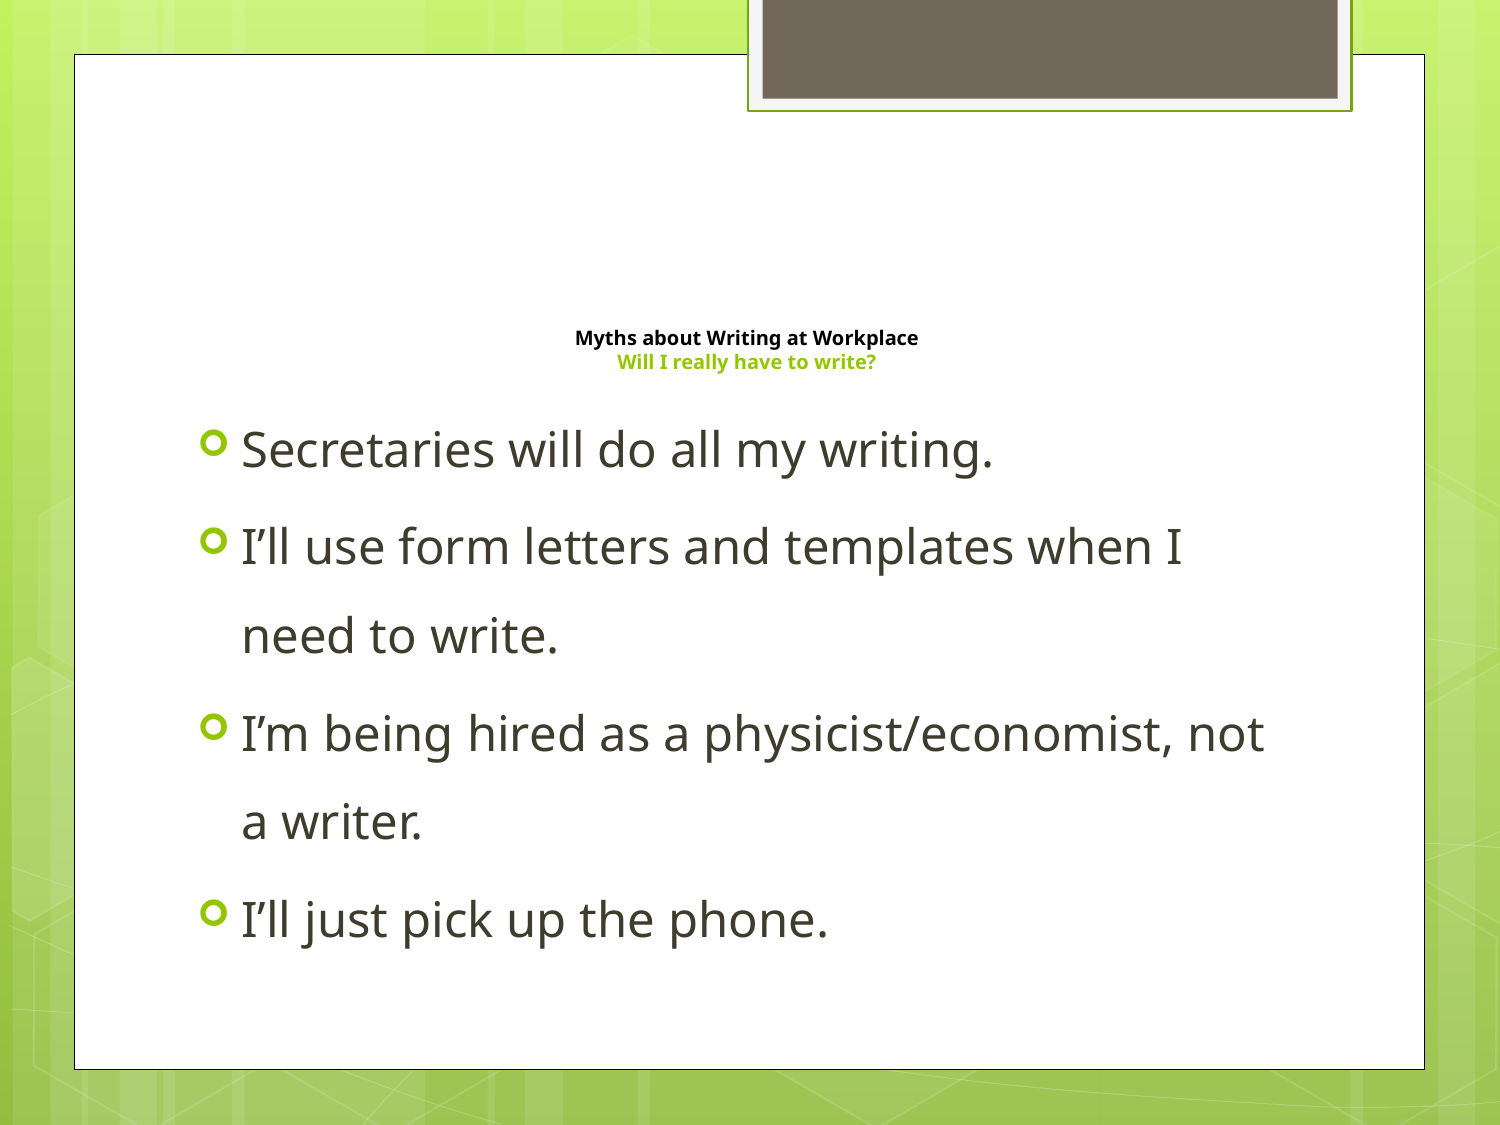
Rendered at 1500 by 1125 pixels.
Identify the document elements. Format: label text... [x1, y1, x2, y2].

title Myths about Writing at Workplace Will I really have to write? [170, 193, 1323, 382]
list Secretaries will do all my writing. I’ll use form letters and templates when I need to write. I’m being hired as a physicist/economist, not a writer. I’ll just pick up the phone. [171, 381, 1283, 957]
